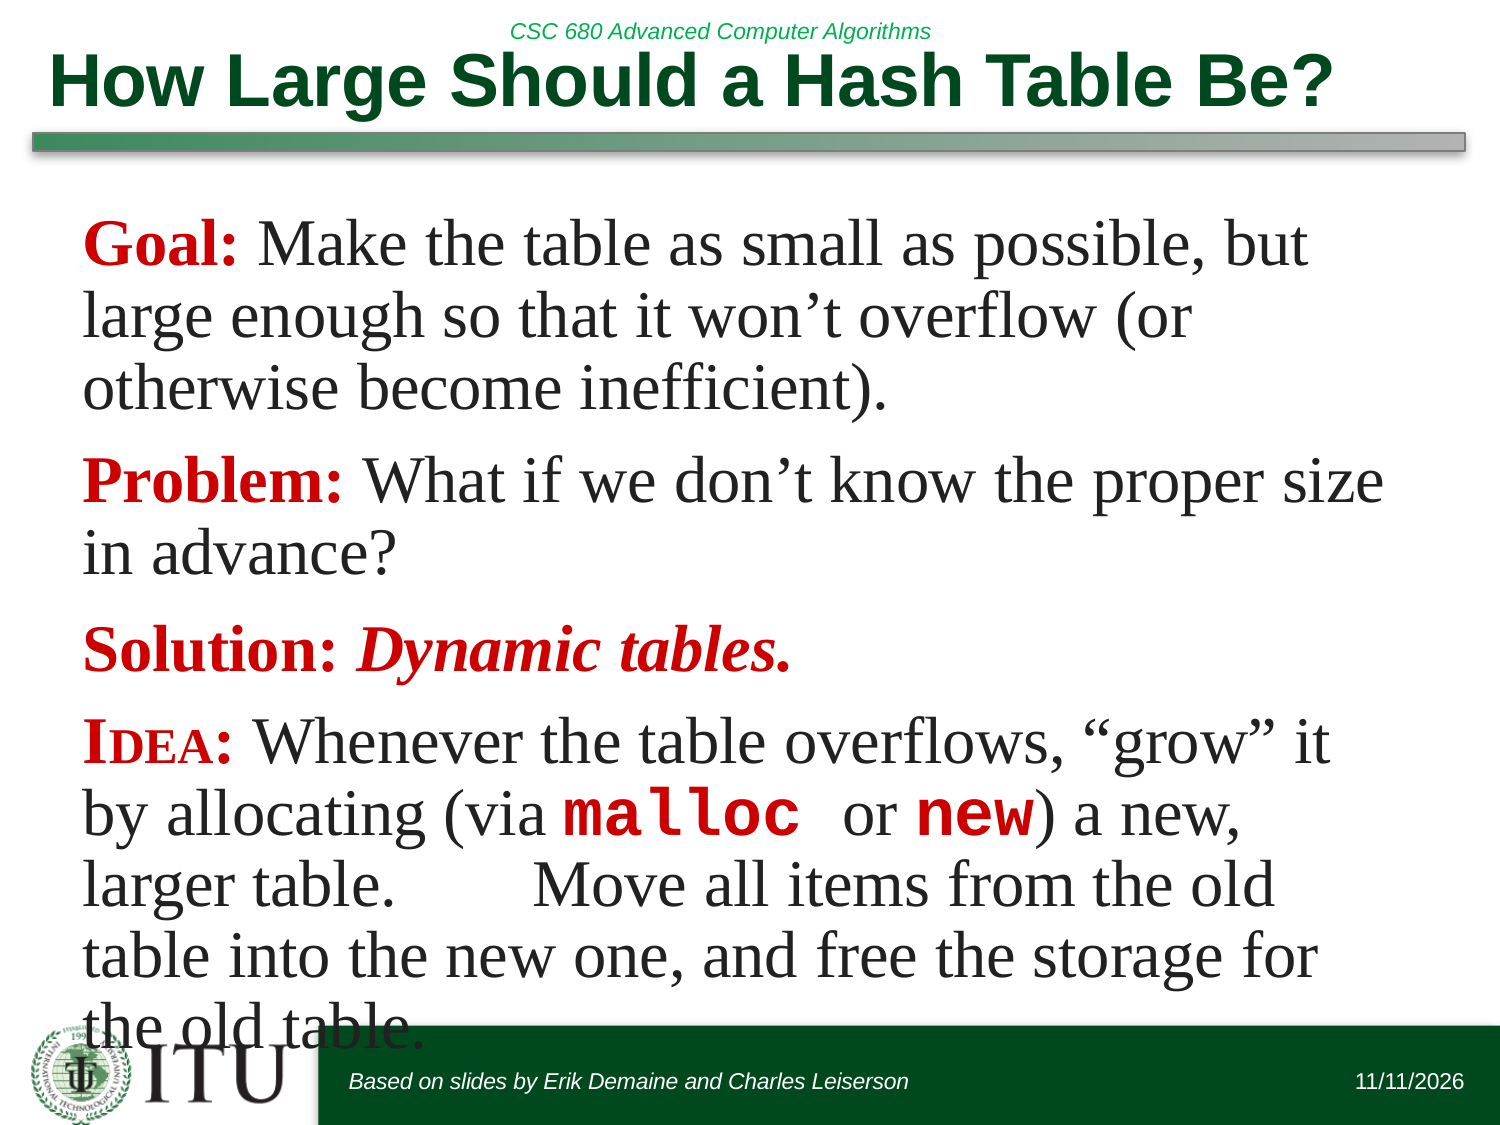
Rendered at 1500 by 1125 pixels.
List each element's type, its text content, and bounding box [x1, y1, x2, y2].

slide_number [1114, 754, 1465, 1125]
text_box Goal: Make the table as small as possible, but large enough so that it won’t overflow (or otherwise become inefficient). Problem: What if we don’t know the proper size in advance? Solution: Dynamic tables. IDEA: Whenever the table overflows, “grow” it by allocating (via malloc or new) a new, larger table. Move all items from the old table into the new one, and free the storage for the old table. [80, 206, 1407, 1063]
title How Large Should a Hash Table Be? [33, 24, 1465, 134]
footer Based on slides by Erik Demaine and Charles Leiserson [346, 1063, 1038, 1125]
